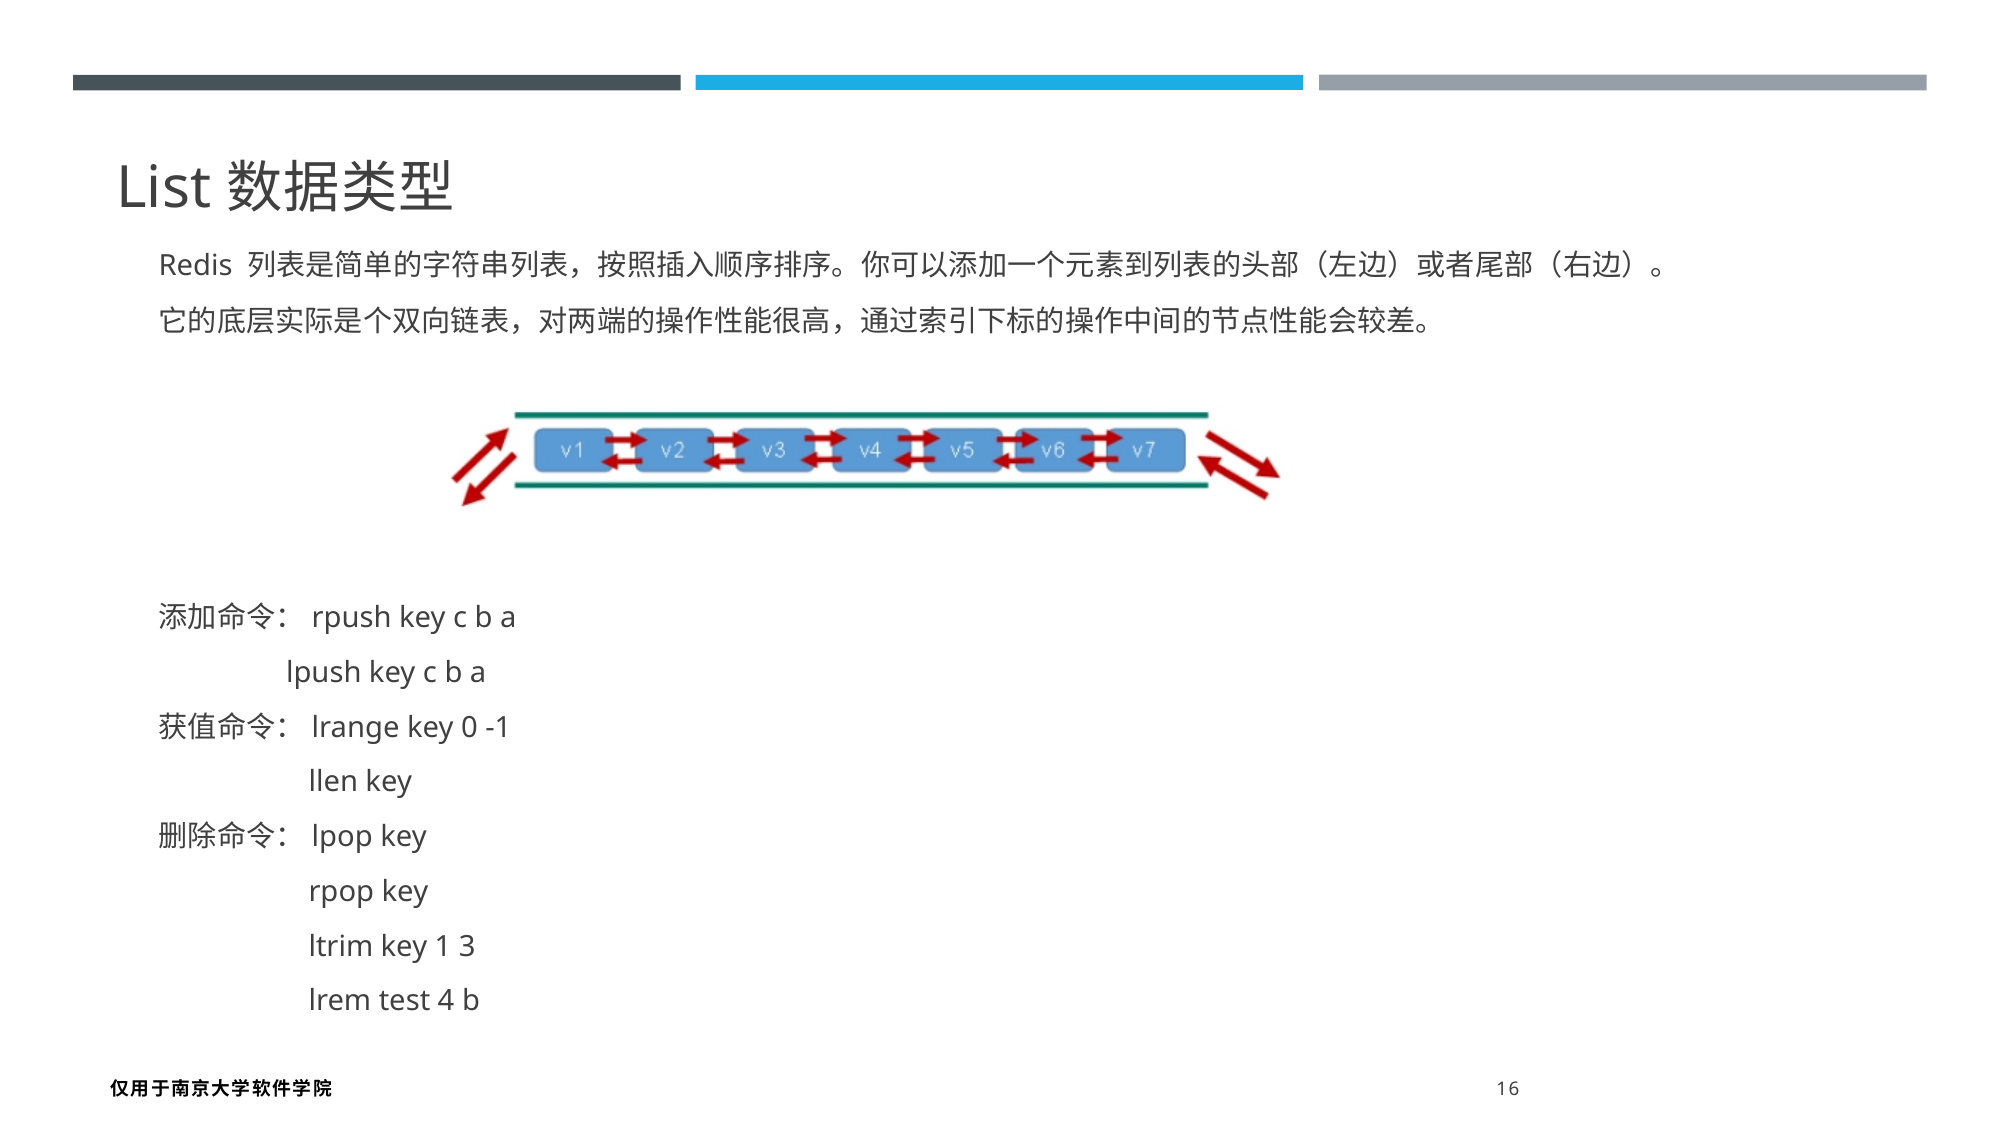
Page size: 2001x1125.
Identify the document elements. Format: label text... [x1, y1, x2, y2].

text_box [695, 74, 1304, 90]
picture [435, 401, 1305, 532]
text_box Redis 列表是简单的字符串列表，按照插入顺序排序。你可以添加一个元素到列表的头部（左边）或者尾部（右边）。 它的底层实际是个双向链表，对两端的操作性能很高，通过索引下标的操作中间的节点性能会较差。 [143, 238, 1677, 345]
text_box List数据类型 [113, 147, 636, 221]
text_box [73, 74, 681, 91]
text_box 仅用于南京大学软件学院 16 [108, 1072, 1892, 1101]
text_box 添加命令：rpush key c b a lpush key c b a 获值命令：lrange key 0 -1 llen key 删除命令：lpop key rpop key ltrim key 1 3 lrem test 4 b [143, 593, 1677, 1025]
text_box [1319, 74, 1927, 91]
